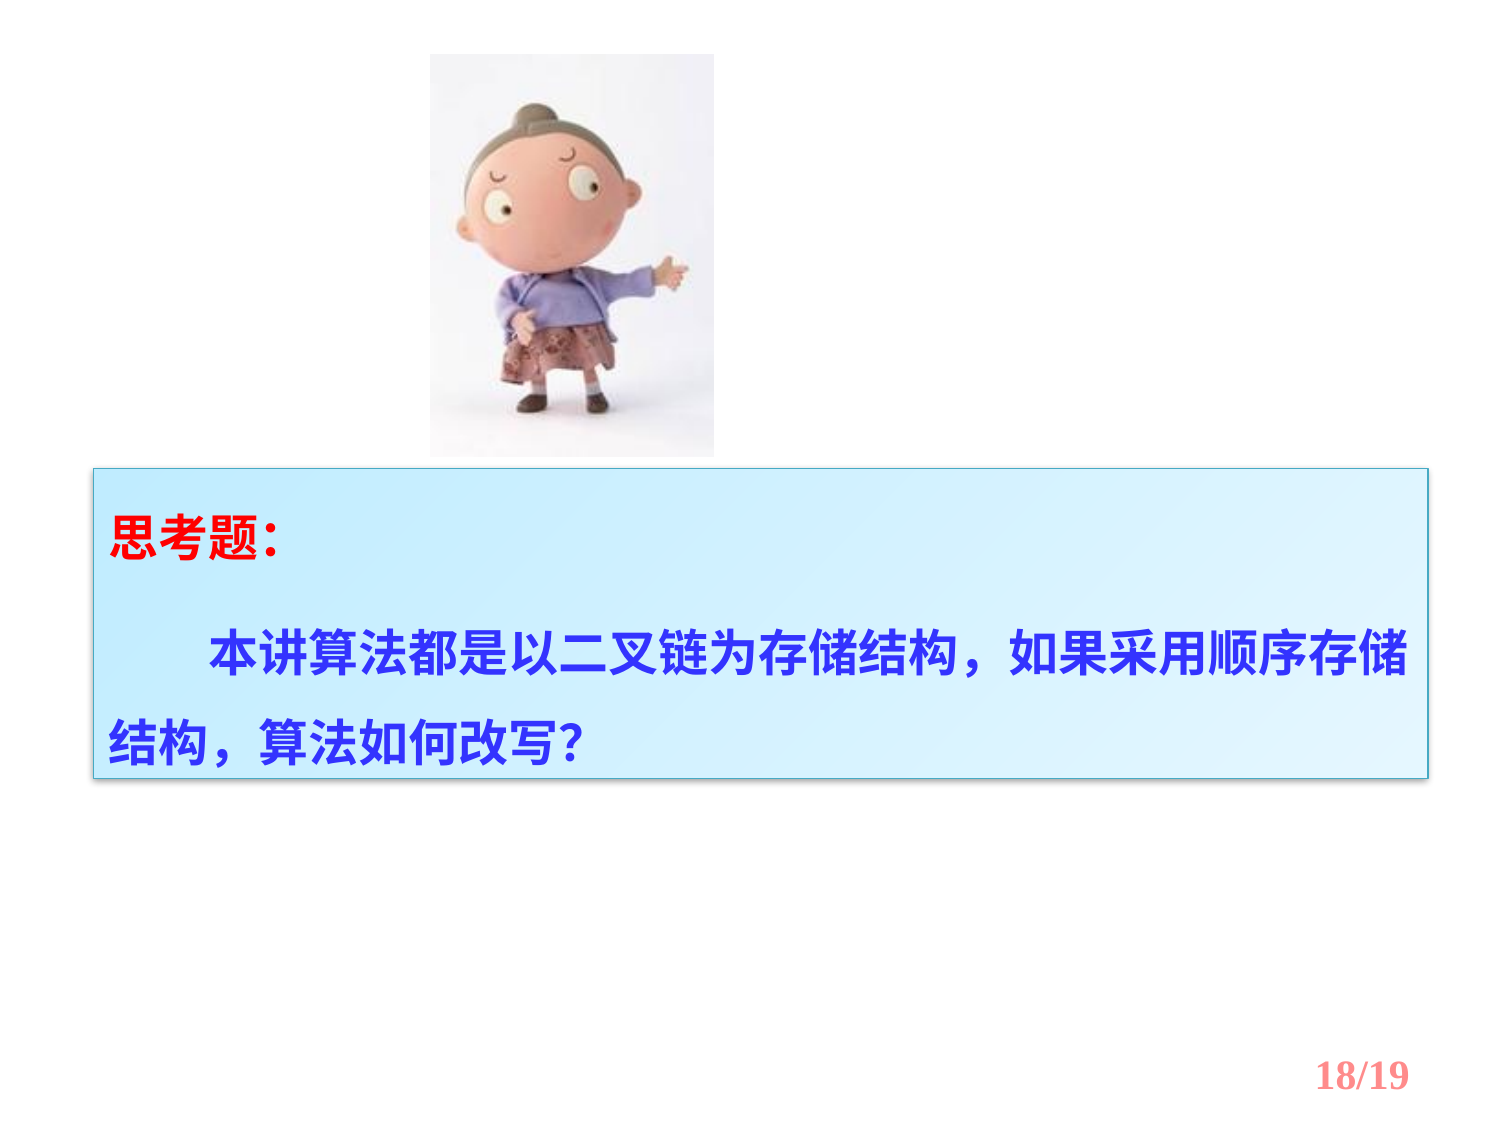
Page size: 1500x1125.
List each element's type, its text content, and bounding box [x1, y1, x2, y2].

slide_number 18/19 [1074, 1042, 1425, 1103]
picture [430, 54, 715, 457]
text_box 思考题： 本讲算法都是以二叉链为存储结构，如果采用顺序存储结构，算法如何改写？ [93, 468, 1429, 779]
